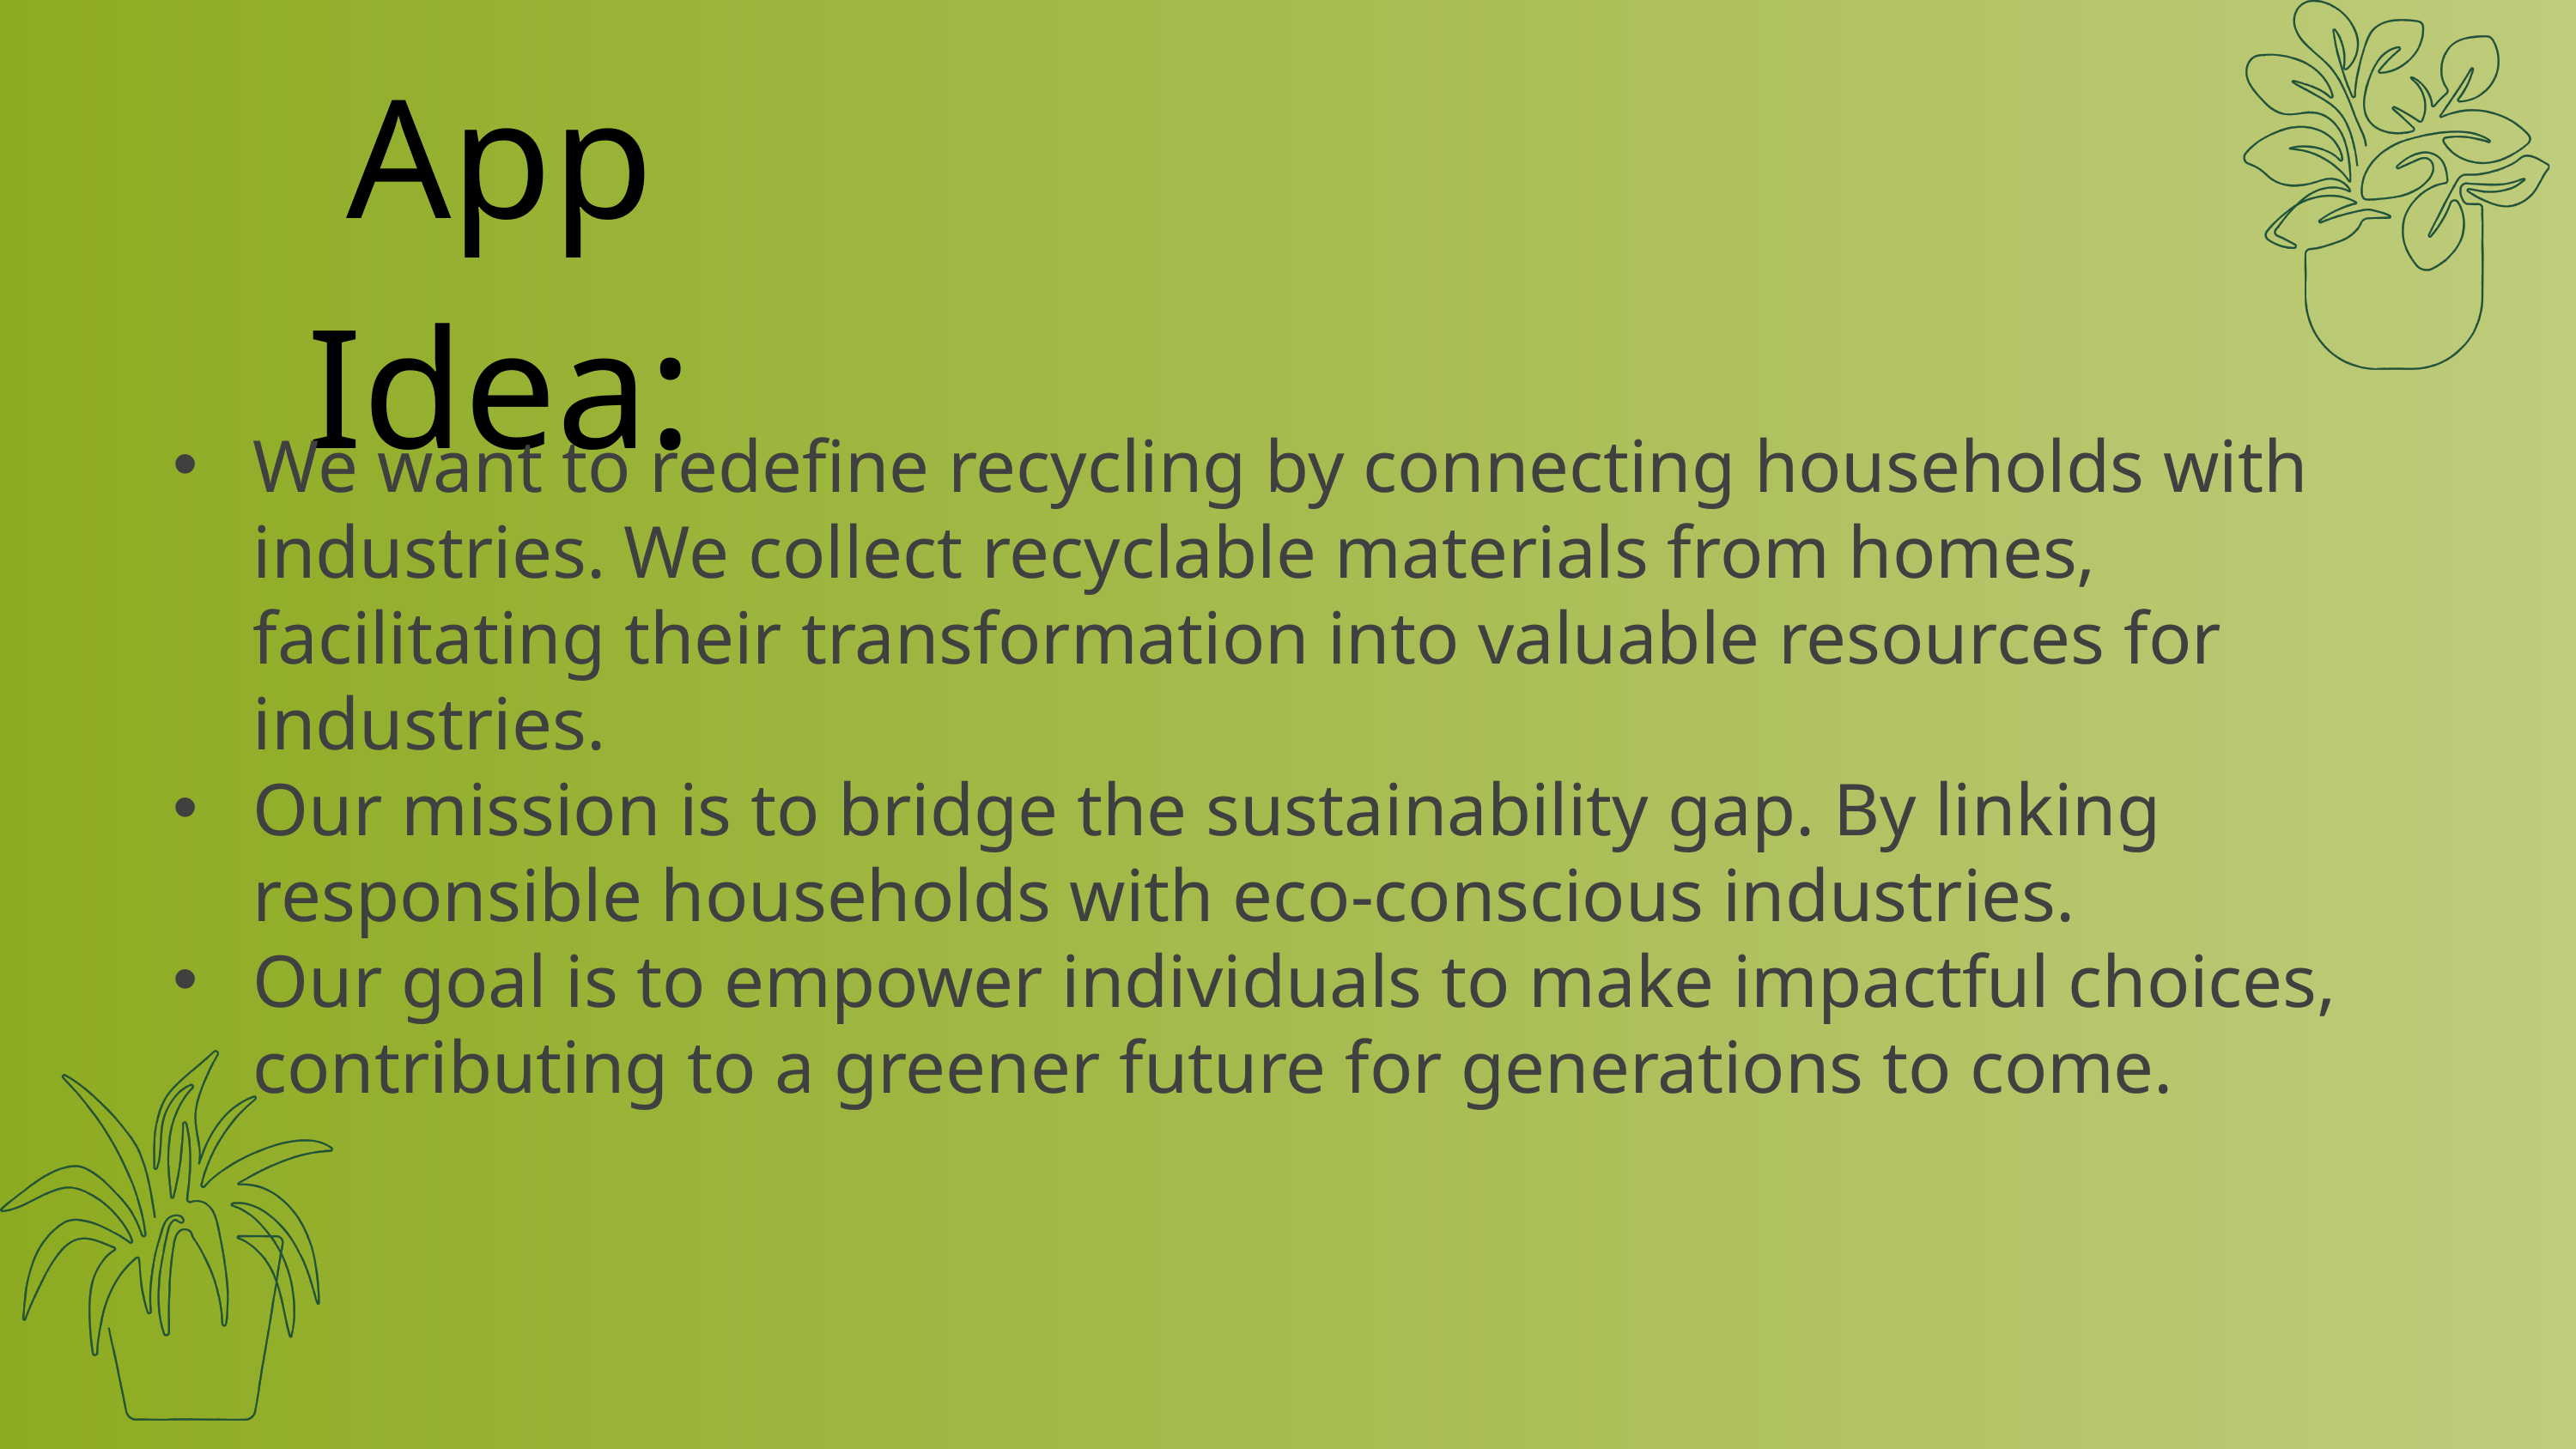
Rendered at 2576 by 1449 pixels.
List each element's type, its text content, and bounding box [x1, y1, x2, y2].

text_box App Idea: [141, 21, 859, 482]
text_box [0, 1050, 333, 1421]
text_box We want to redefine recycling by connecting households with industries. We collect recyclable materials from homes, facilitating their transformation into valuable resources for industries. Our mission is to bridge the sustainability gap. By linking responsible households with eco-conscious industries. Our goal is to empower individuals to make impactful choices, contributing to a greener future for generations to come. [173, 421, 2403, 1221]
text_box [2243, 0, 2550, 370]
